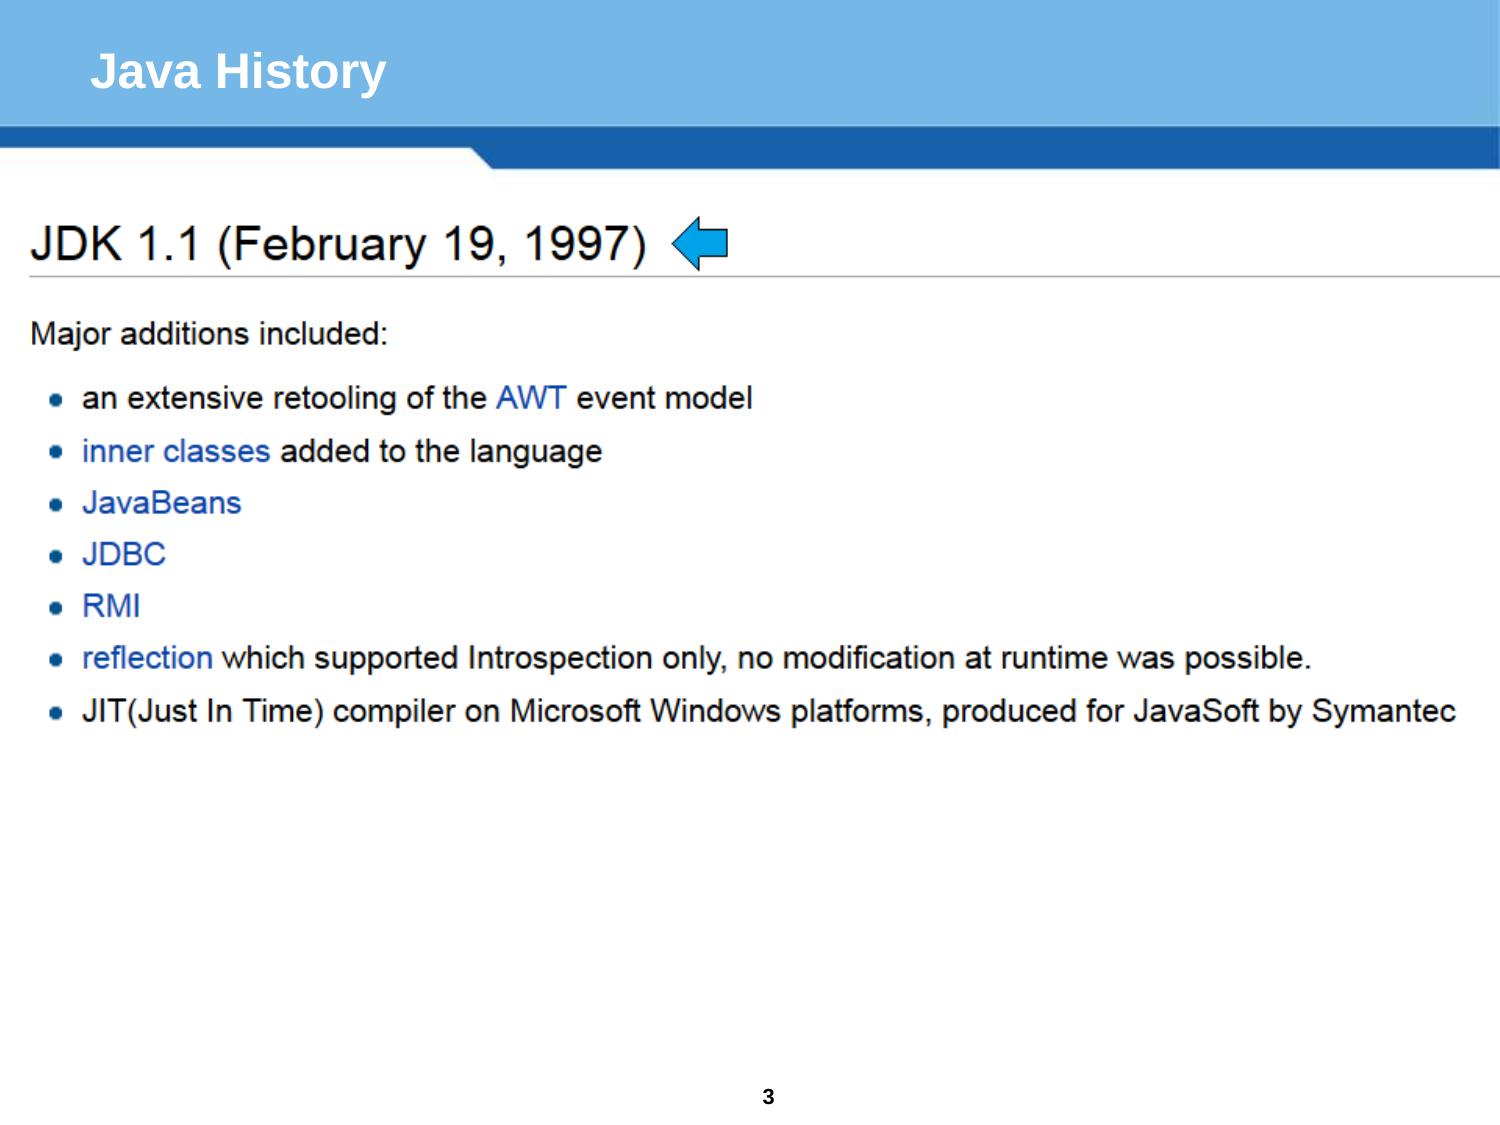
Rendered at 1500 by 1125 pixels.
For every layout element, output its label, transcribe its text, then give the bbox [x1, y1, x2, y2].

slide_number 3 [574, 1074, 963, 1125]
picture [0, 0, 1500, 755]
title Java History [74, 0, 1426, 138]
